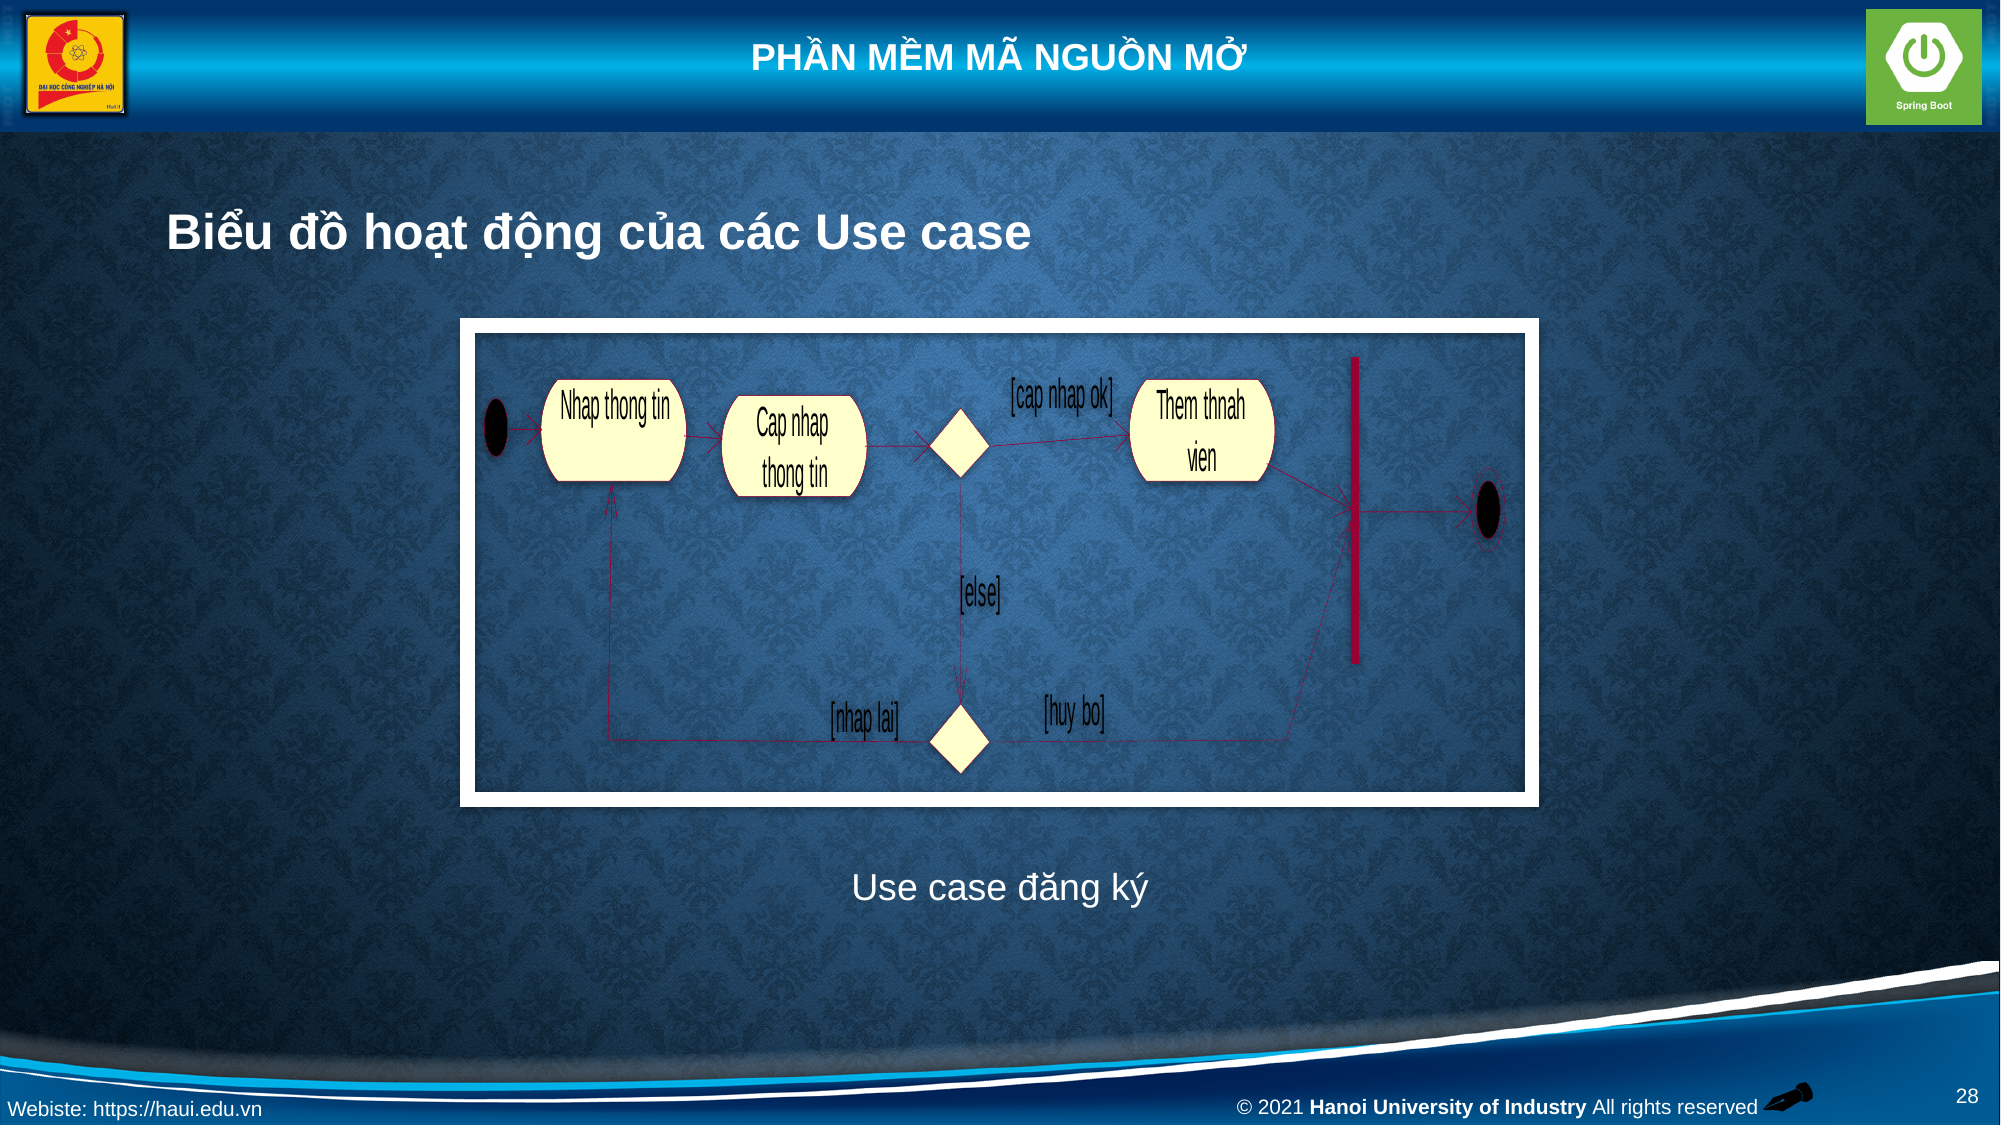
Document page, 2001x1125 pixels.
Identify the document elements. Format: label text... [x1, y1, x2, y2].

text_box Biểu đồ hoạt động của các Use case [151, 192, 1048, 268]
picture [0, 0, 2001, 1125]
picture [26, 15, 124, 113]
text_box Use case đăng ký [836, 856, 1164, 916]
